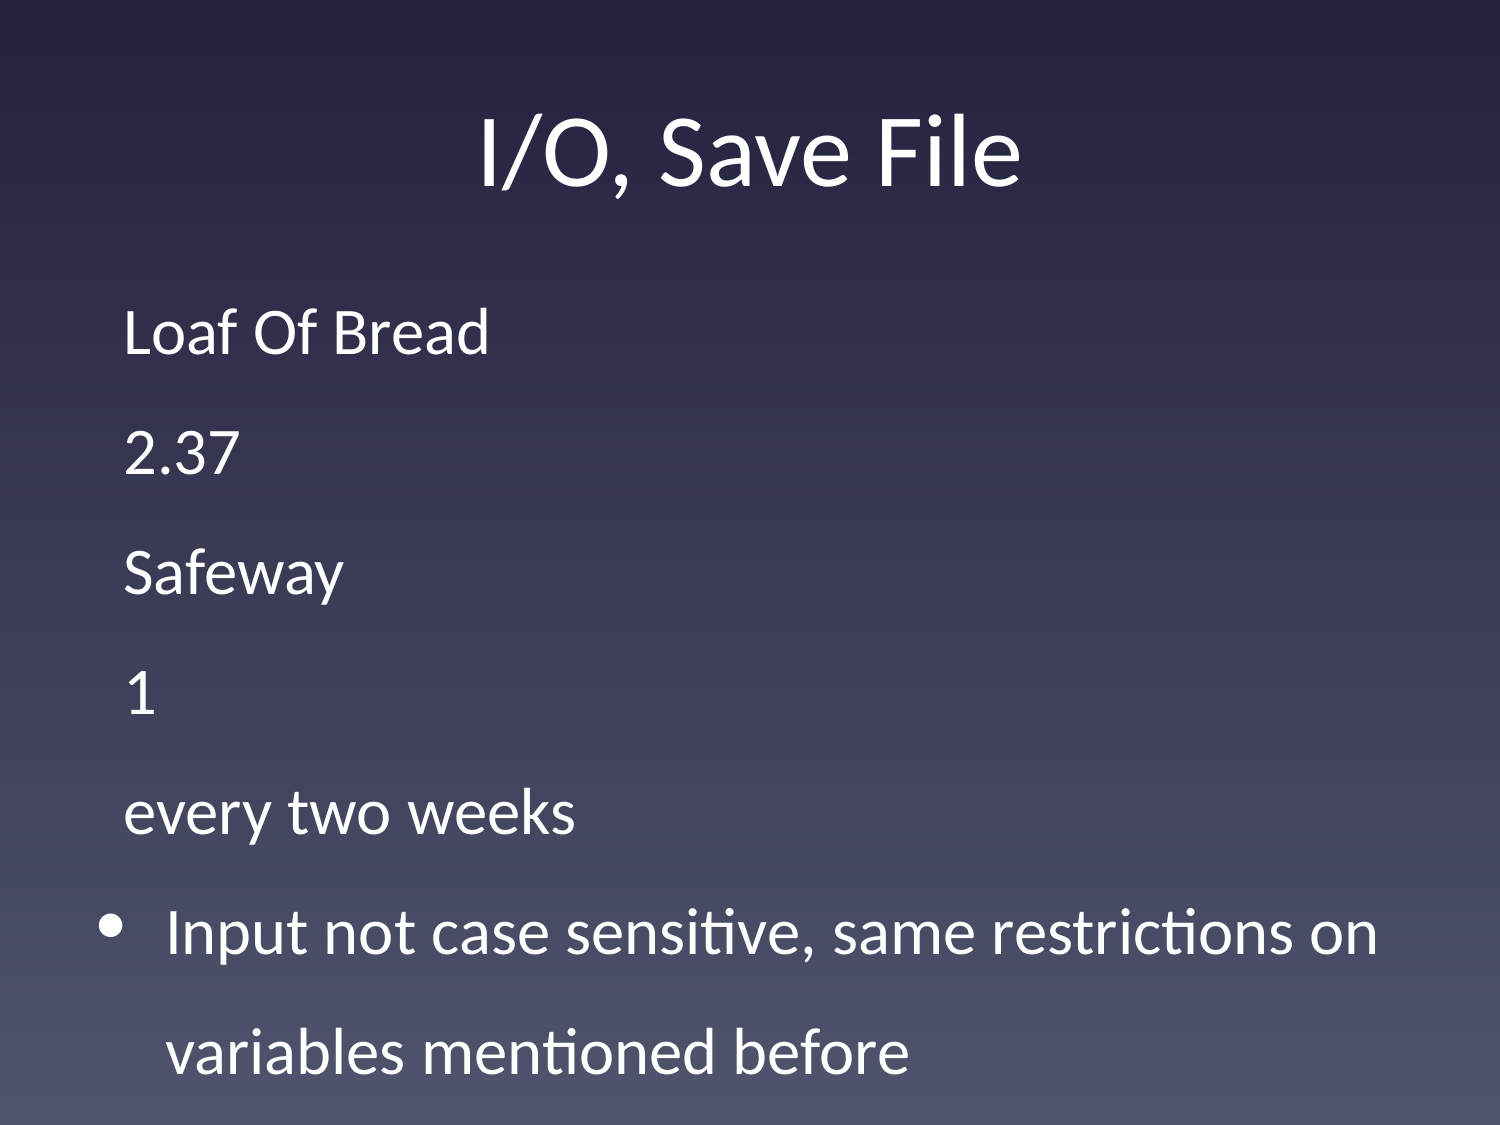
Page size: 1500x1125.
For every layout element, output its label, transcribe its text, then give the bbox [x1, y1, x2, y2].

list Loaf Of Bread 2.37 Safeway 1 every two weeks Input not case sensitive, same restrictions on variables mentioned before [75, 296, 1425, 1040]
title I/O, Save File [75, 75, 1425, 263]
